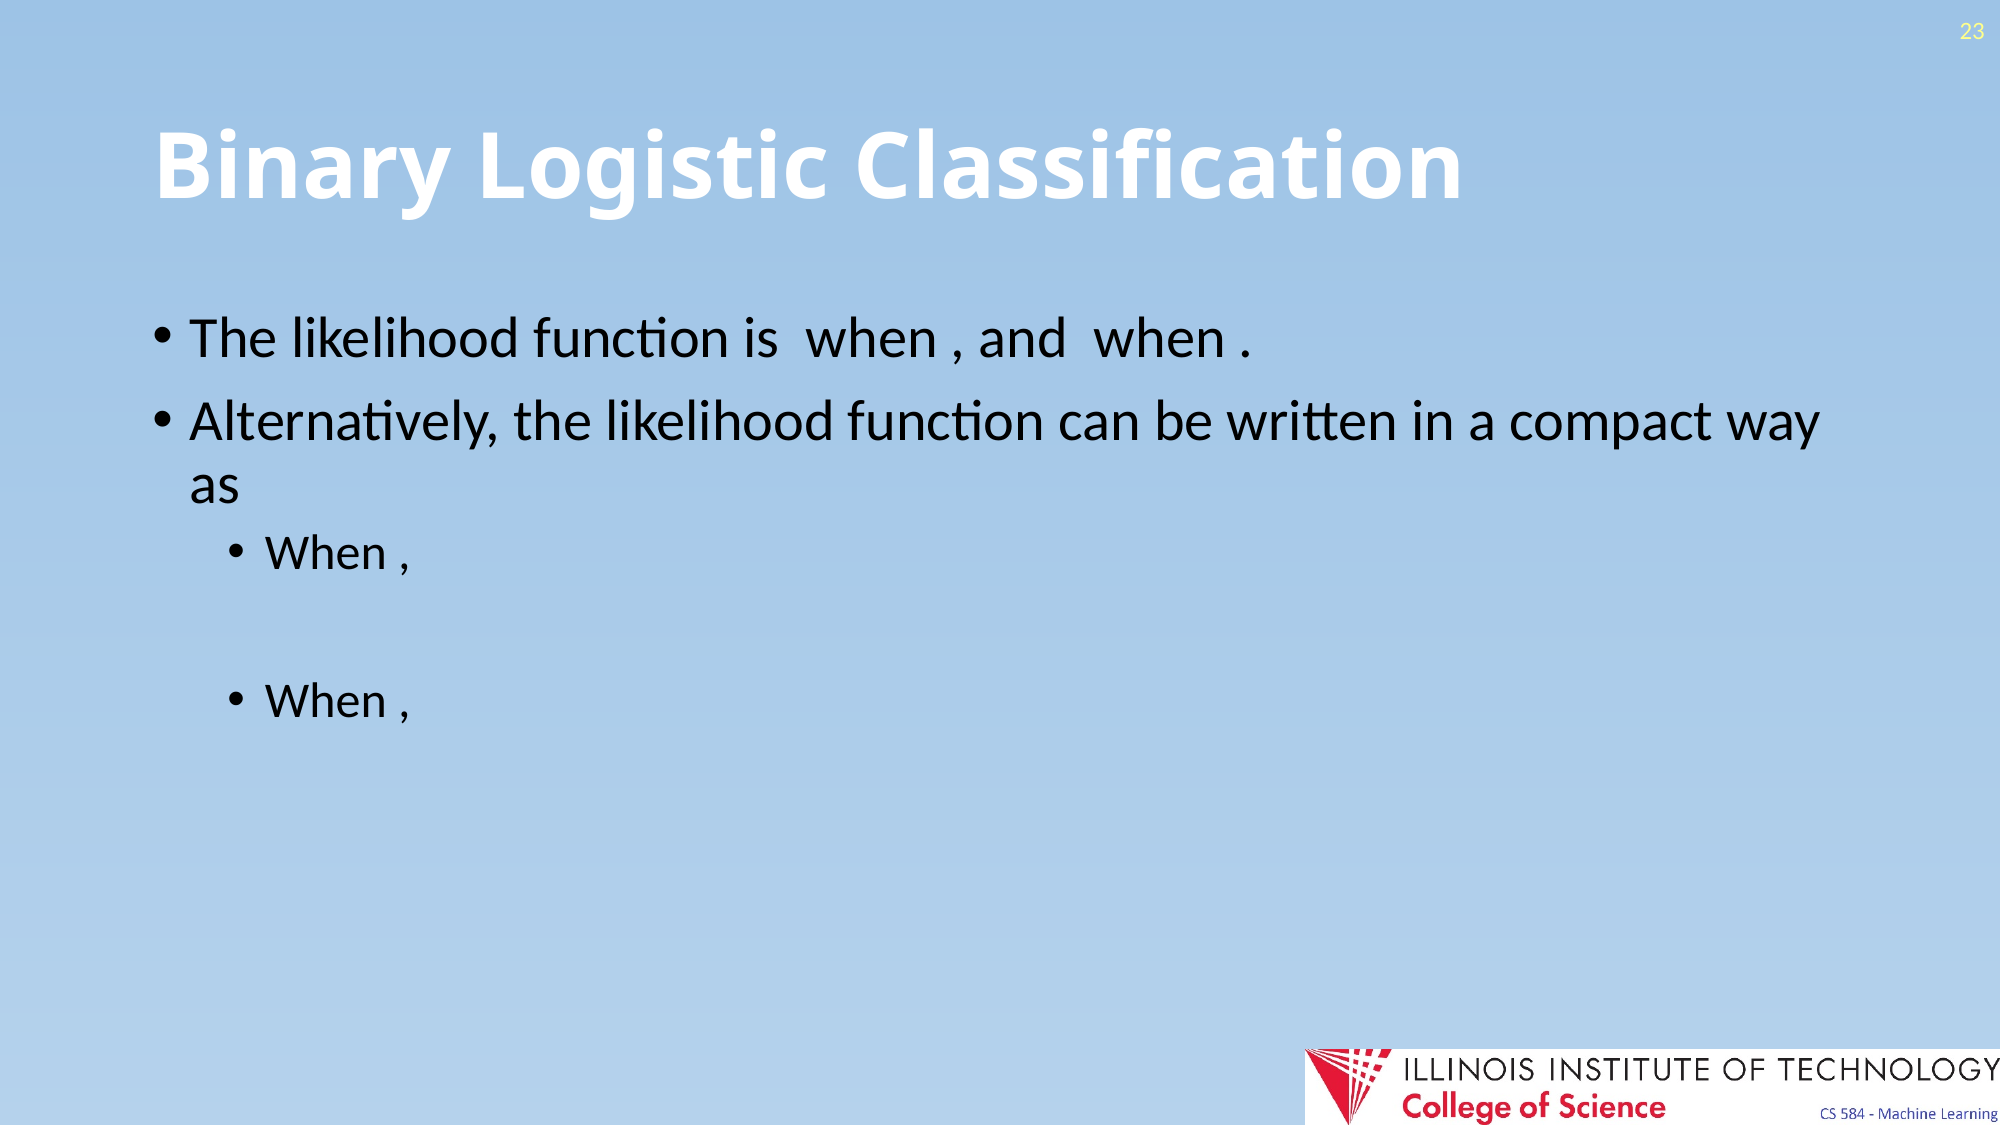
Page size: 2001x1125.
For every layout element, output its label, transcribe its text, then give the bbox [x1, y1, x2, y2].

picture [1305, 1049, 2000, 1125]
slide_number 23 [1550, 0, 2000, 60]
title Binary Logistic Classification [137, 59, 1863, 278]
